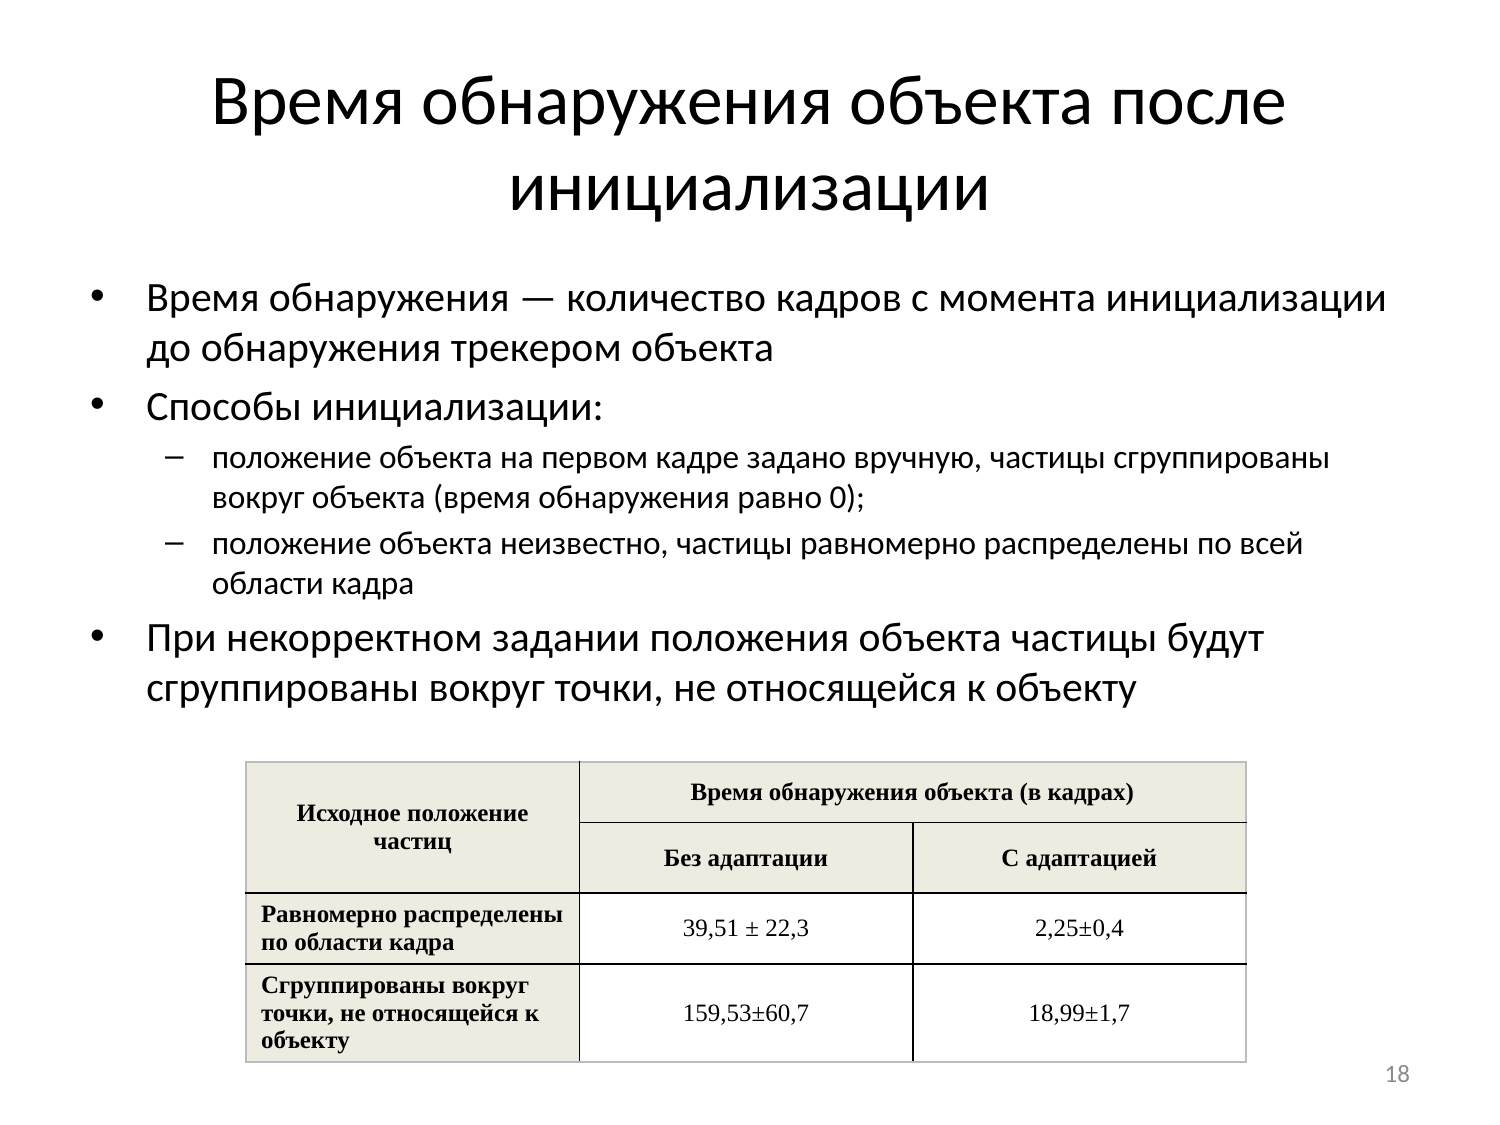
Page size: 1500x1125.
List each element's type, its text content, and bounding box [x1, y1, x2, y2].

table_cell Равномерно распределены по области кадра [247, 894, 579, 963]
table_cell 159,53±60,7 [580, 965, 912, 1061]
title Время обнаружения объекта после инициализации [75, 45, 1425, 233]
table_cell 39,51 ± 22,3 [580, 894, 912, 963]
table_header Время обнаружения объекта (в кадрах) [580, 763, 1245, 822]
table_cell С адаптацией [914, 823, 1245, 892]
table_cell Без адаптации [580, 823, 912, 892]
table_cell Сгруппированы вокруг точки, не относящейся к объекту [247, 965, 579, 1061]
table_cell 2,25±0,4 [914, 894, 1245, 963]
table_header Исходное положение частиц [247, 763, 579, 892]
table_cell 18,99±1,7 [914, 965, 1245, 1061]
list Время обнаружения — количество кадров с момента инициализации до обнаружения трекером объекта Способы инициализации: положение объекта на первом кадре задано вручную, частицы сгруппированы вокруг объекта (время обнаружения равно 0); положение объекта неизвестно, частицы равномерно распределены по всей области кадра При некорректном задании положения объекта частицы будут сгруппированы вокруг точки, не относящейся к объекту [75, 262, 1425, 1005]
slide_number 18 [1074, 1042, 1425, 1103]
